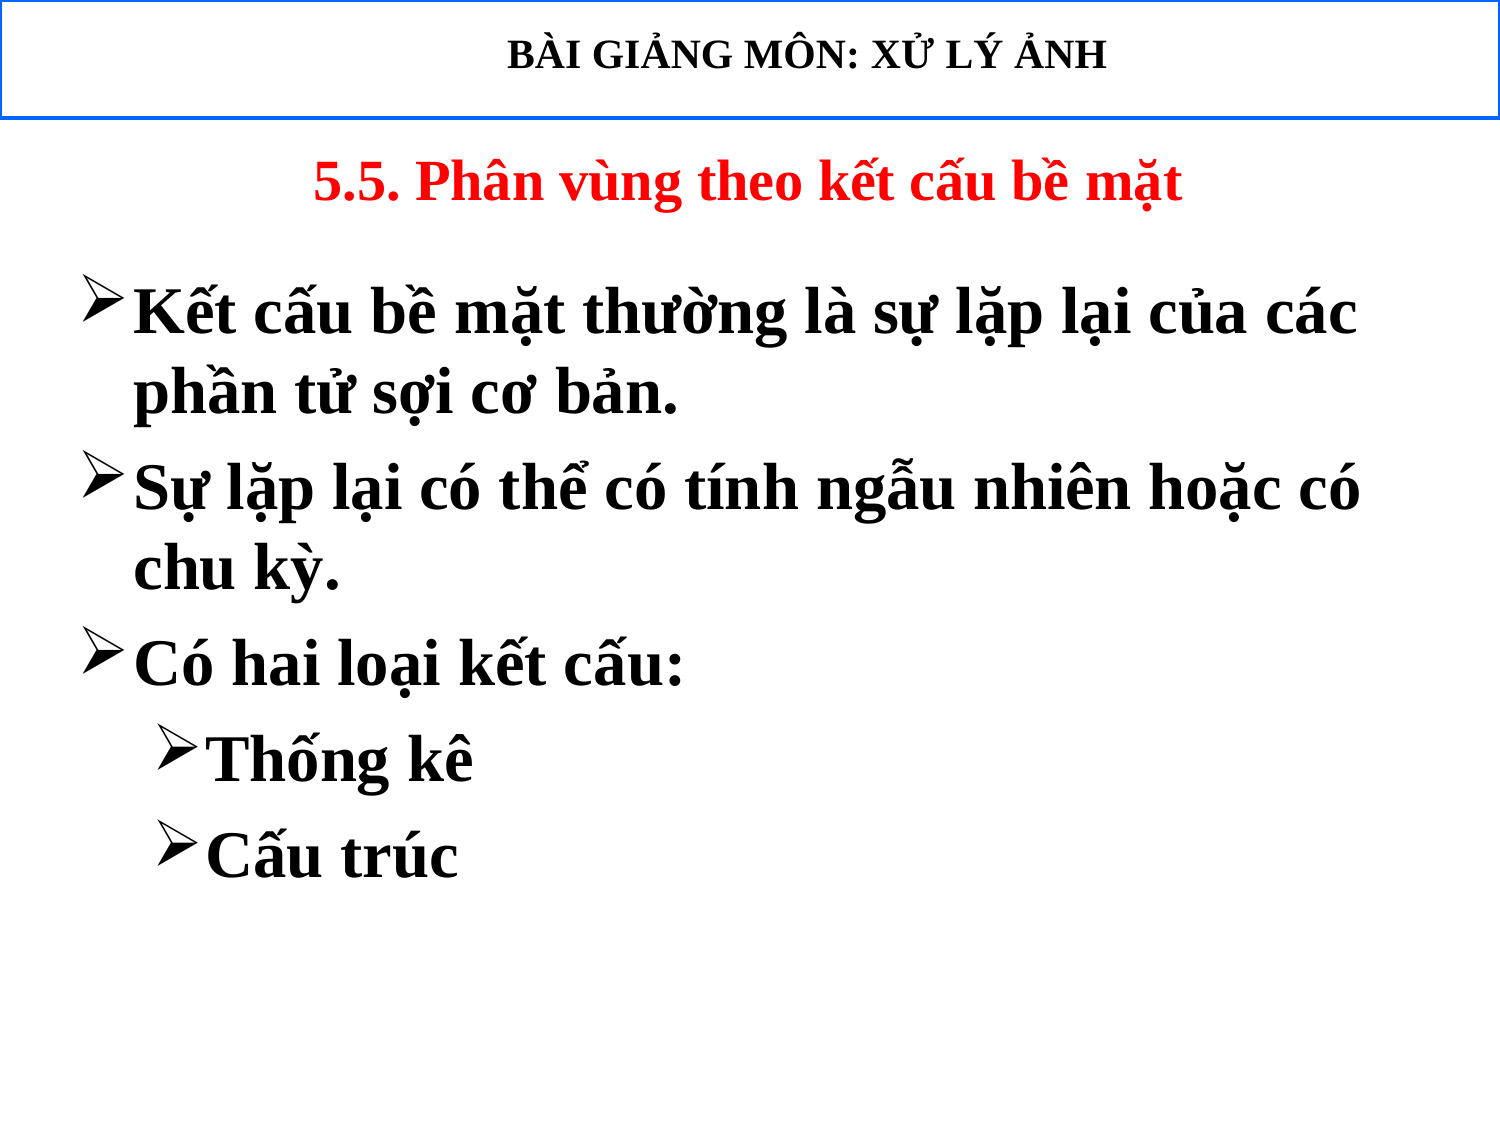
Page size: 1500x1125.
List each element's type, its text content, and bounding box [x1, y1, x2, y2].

text_box BÀI GIẢNG MÔN: XỬ LÝ ẢNH 5.5. Phân vùng theo kết cấu bề mặt Kết cấu bề mặt thường là sự lặp lại của các phần tử sợi cơ bản. Sự lặp lại có thể có tính ngẫu nhiên hoặc có chu kỳ. Có hai loại kết cấu: Thống kê Cấu trúc [75, 24, 1437, 891]
